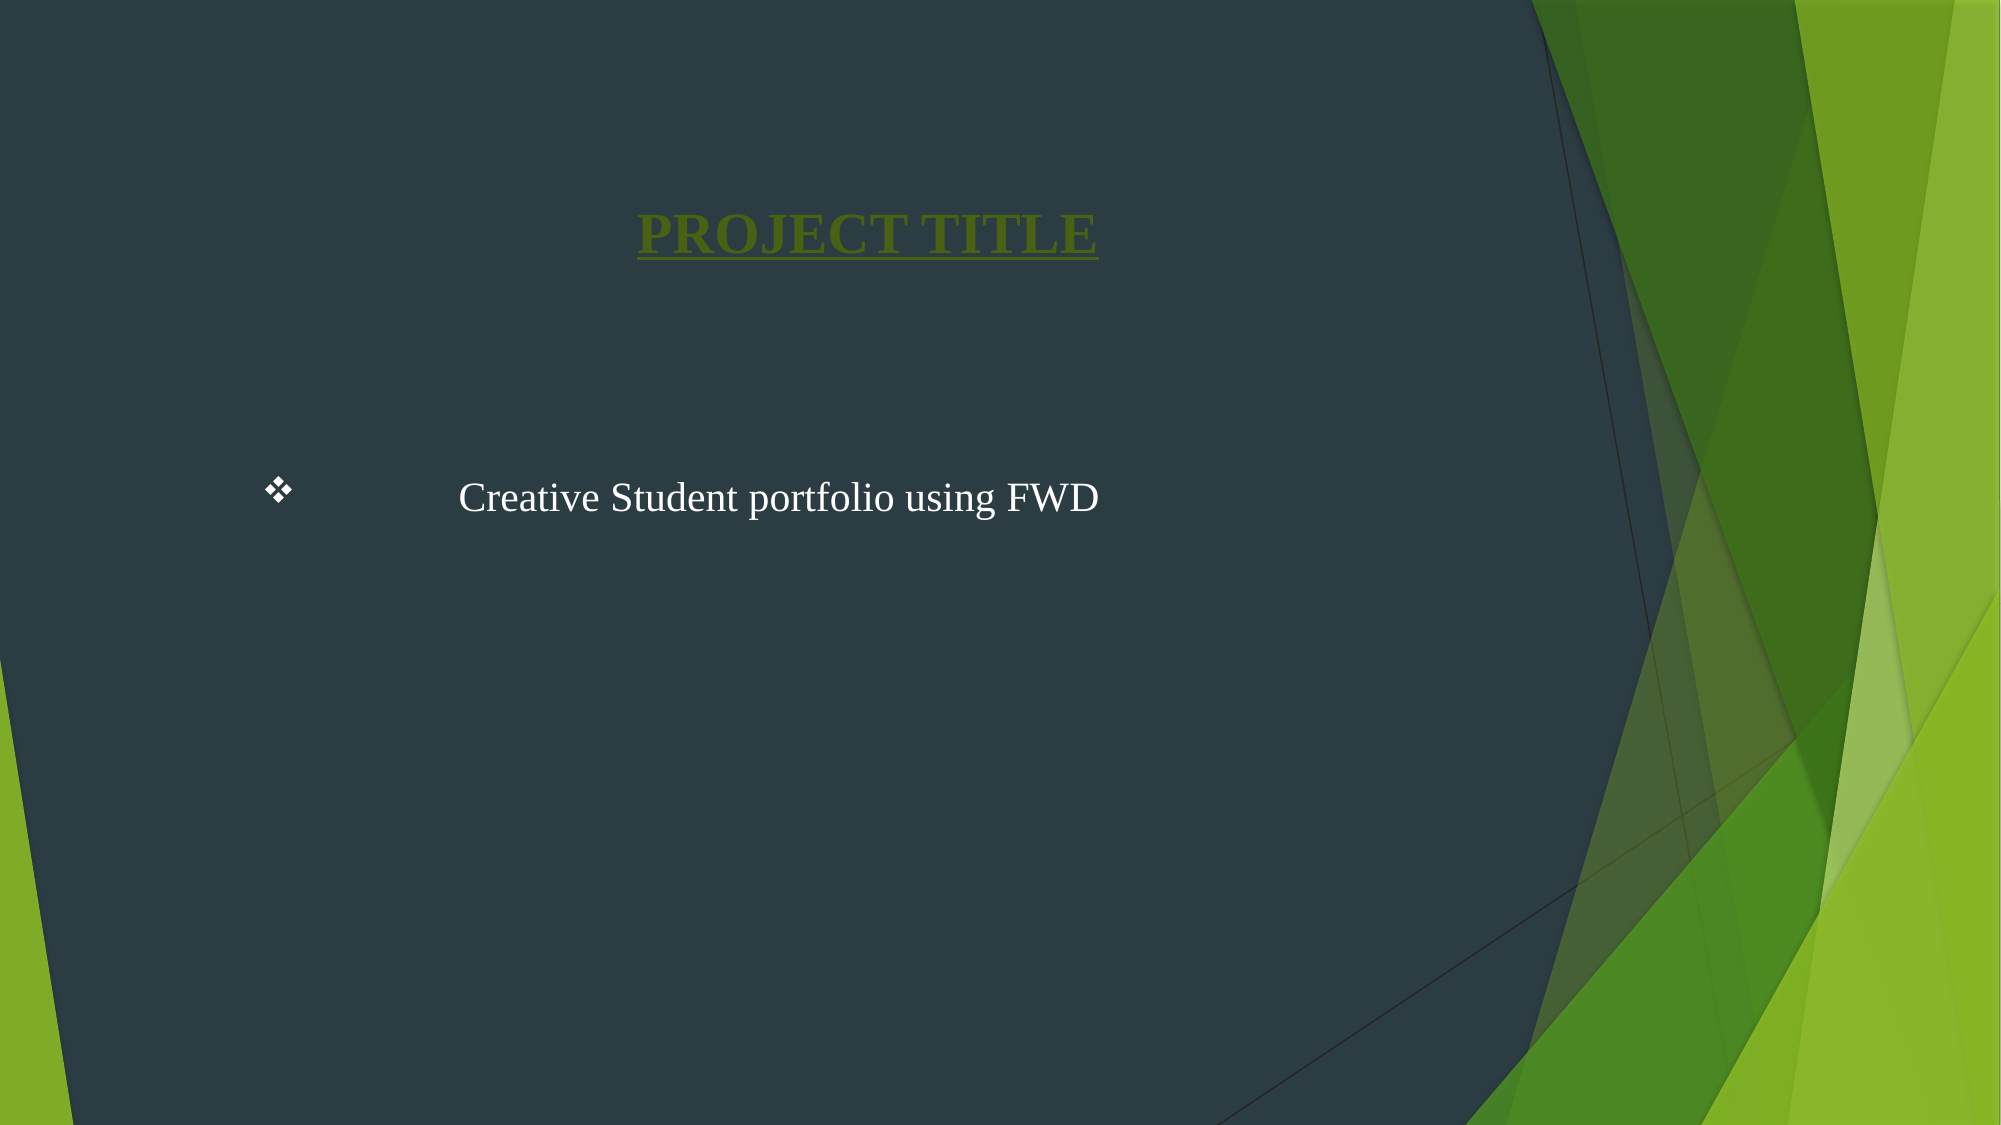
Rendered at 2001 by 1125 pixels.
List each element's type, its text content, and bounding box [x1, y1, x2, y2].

text_box PROJECT TITLE Creative Student portfolio using FWD [172, 187, 1564, 568]
